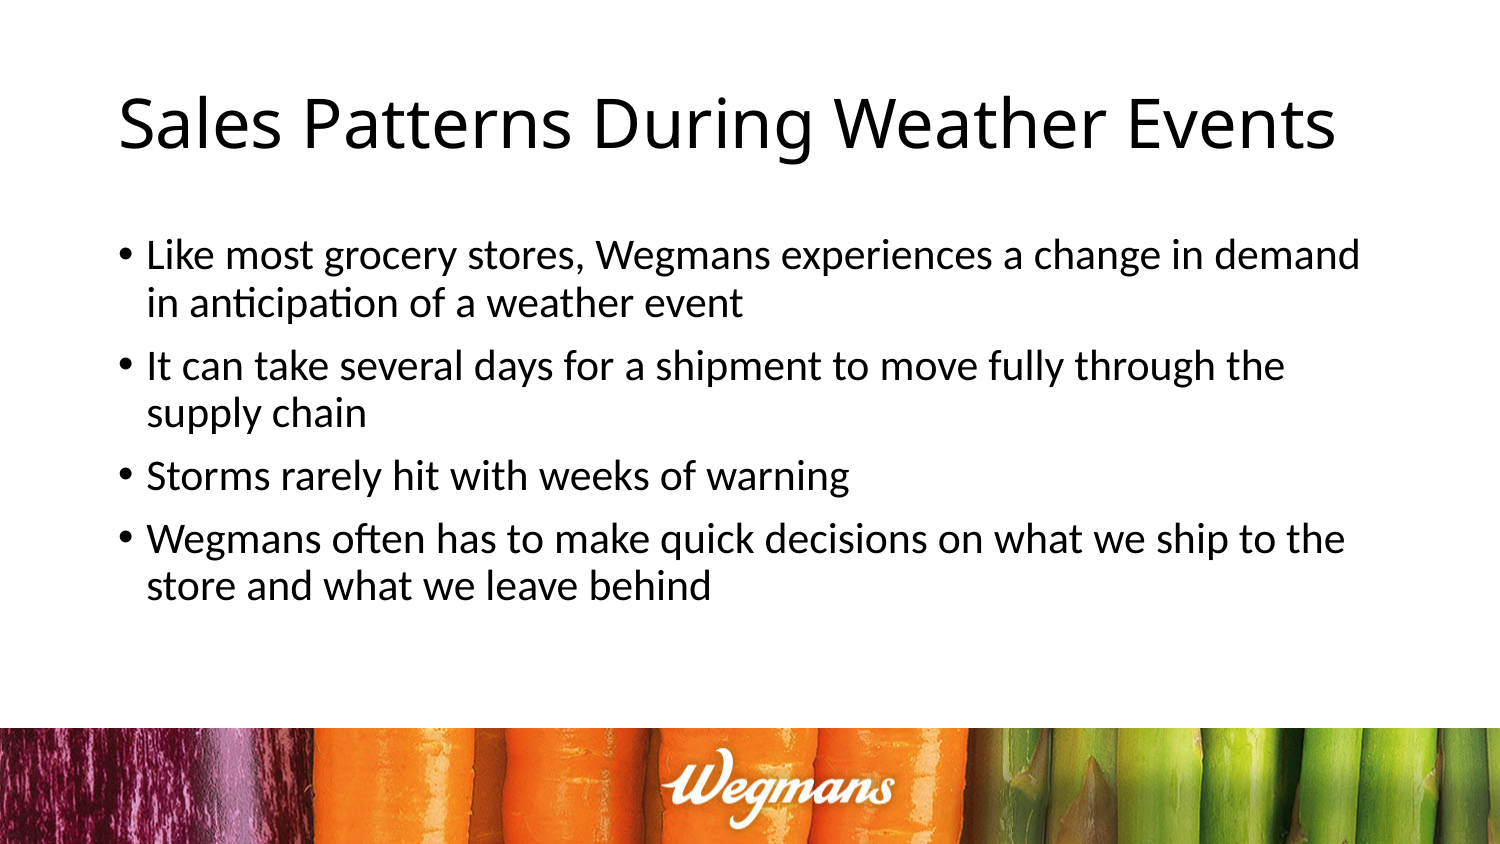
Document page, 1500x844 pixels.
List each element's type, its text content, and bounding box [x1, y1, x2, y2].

title Sales Patterns During Weather Events [103, 44, 1397, 208]
list Like most grocery stores, Wegmans experiences a change in demand in anticipation of a weather event It can take several days for a shipment to move fully through the supply chain Storms rarely hit with weeks of warning Wegmans often has to make quick decisions on what we ship to the store and what we leave behind [103, 224, 1397, 760]
picture [0, 728, 1500, 844]
